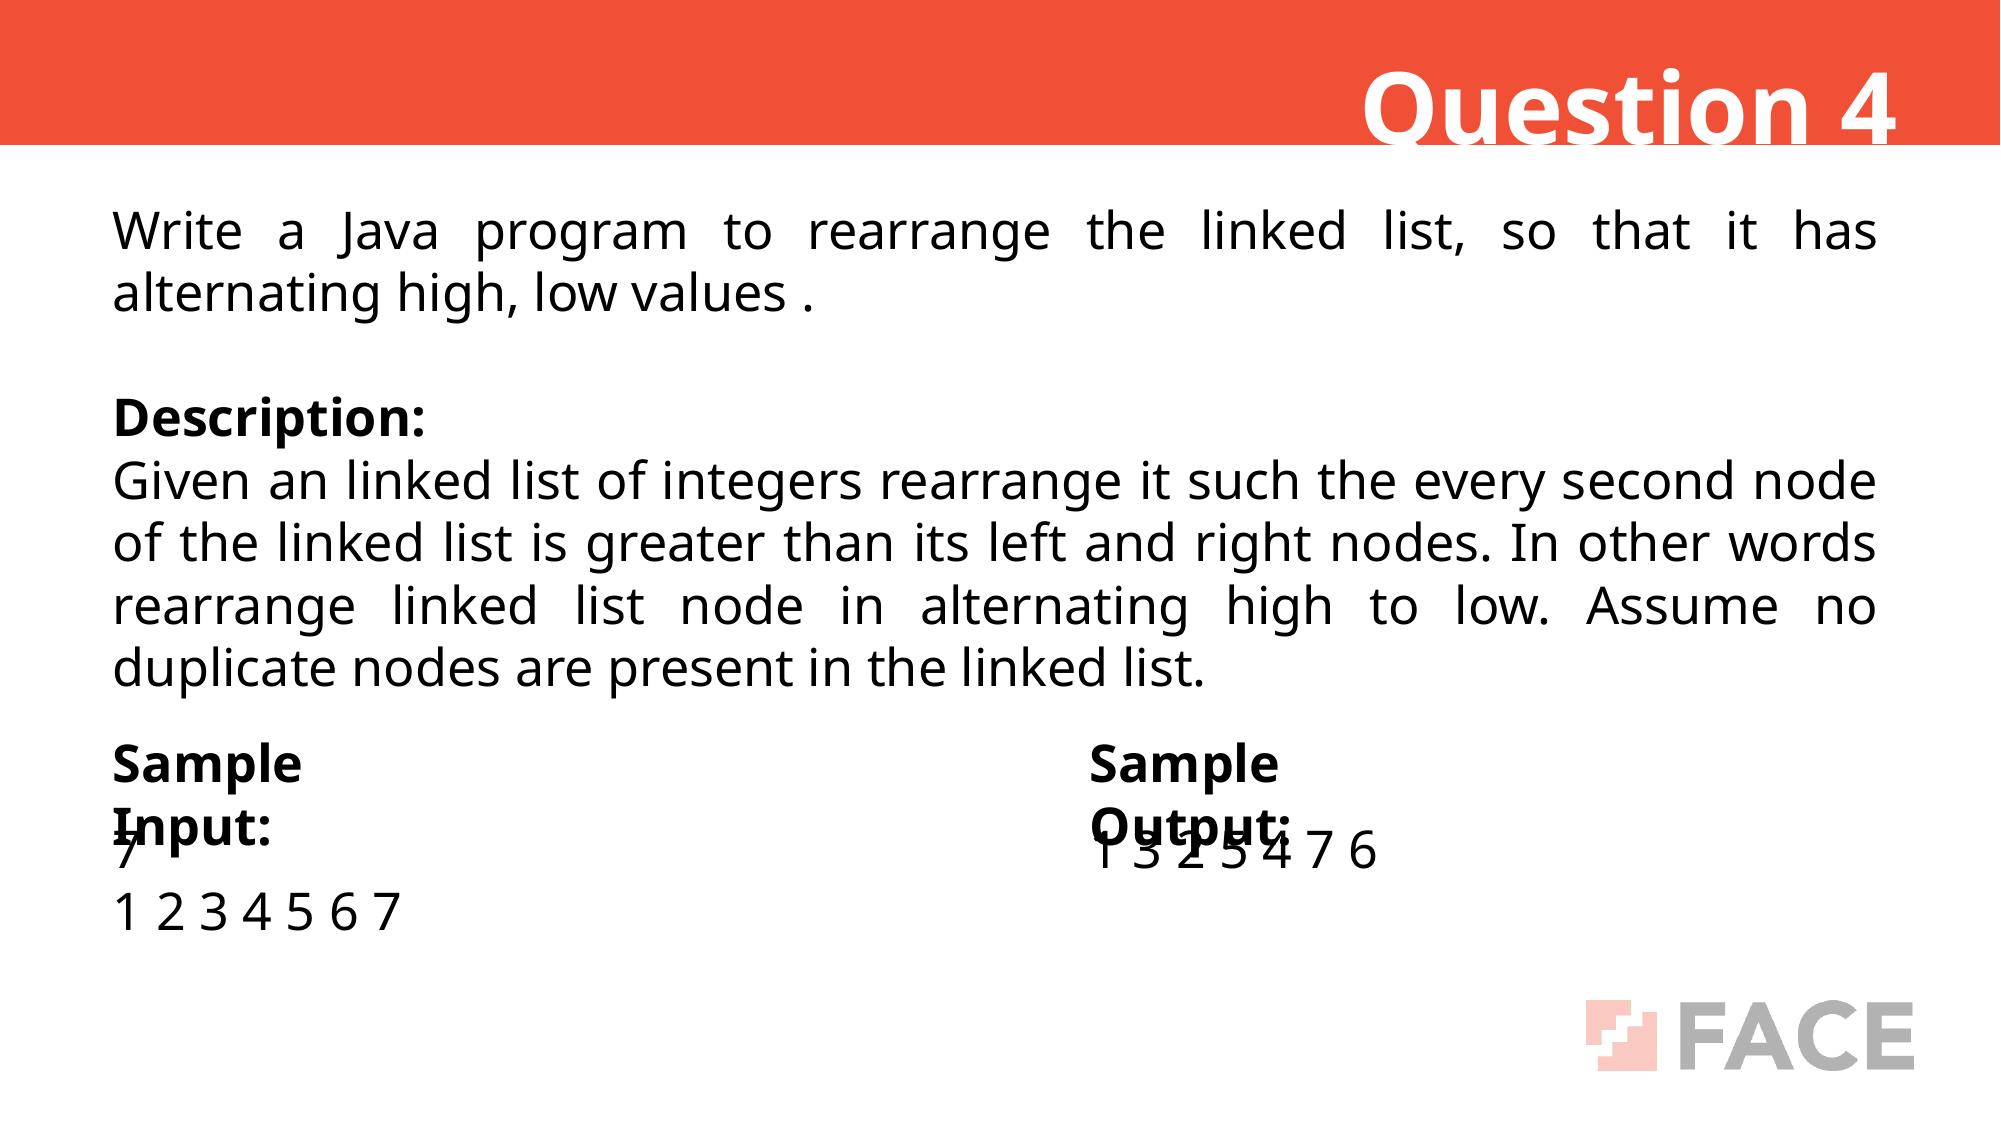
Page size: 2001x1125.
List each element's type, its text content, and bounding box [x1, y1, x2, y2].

text_box Write a Java program to rearrange the linked list, so that it has alternating high, low values . Description: Given an linked list of integers rearrange it such the every second node of the linked list is greater than its left and right nodes. In other words rearrange linked list node in alternating high to low. Assume no duplicate nodes are present in the linked list. [98, 189, 1895, 705]
text_box [0, 0, 2000, 147]
text_box Question 4 [638, 37, 1914, 173]
text_box 1 3 2 5 4 7 6 [1074, 808, 1902, 887]
text_box Sample Input: [98, 723, 463, 808]
picture [1586, 1000, 1914, 1072]
text_box Sample Output: [1074, 723, 1493, 808]
text_box 7 1 2 3 4 5 6 7 [98, 808, 925, 949]
